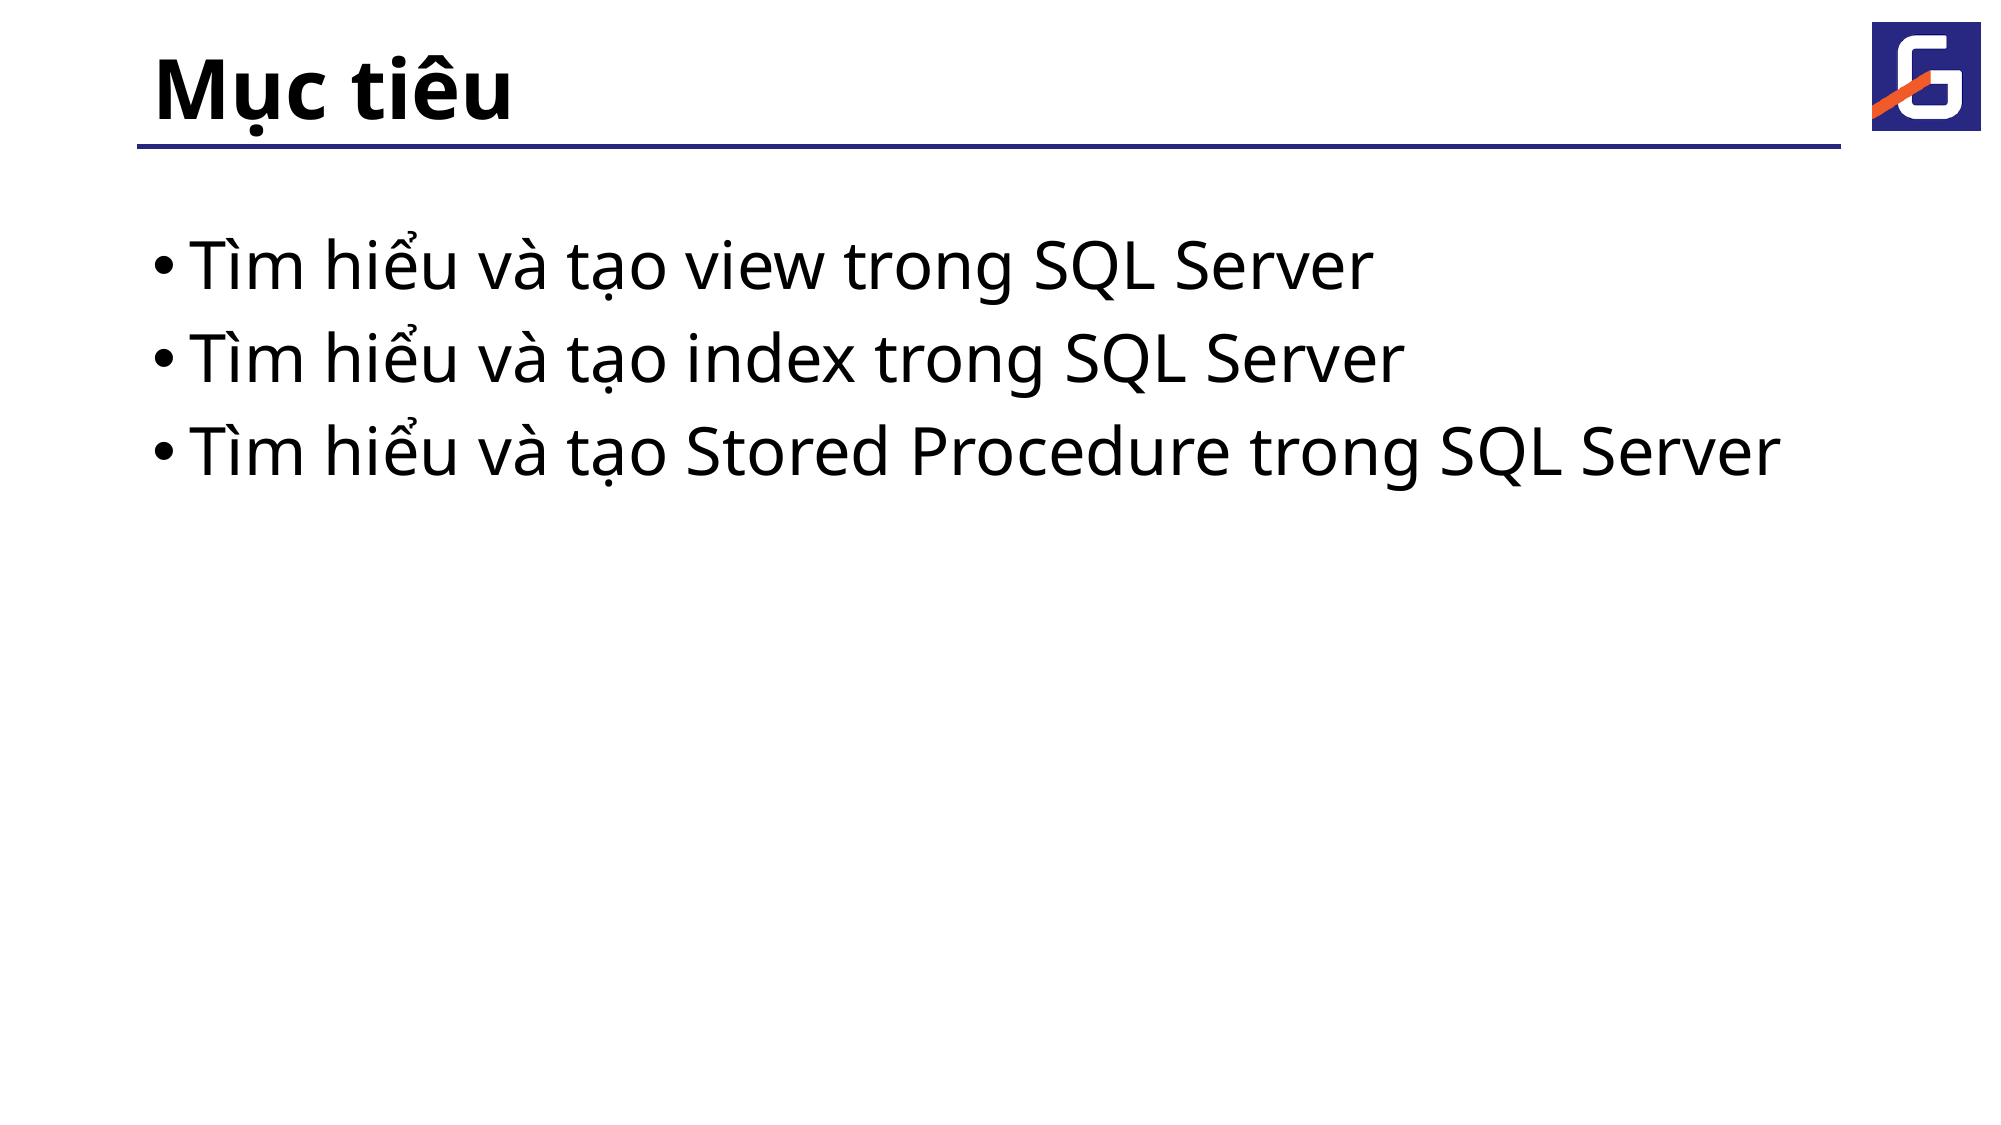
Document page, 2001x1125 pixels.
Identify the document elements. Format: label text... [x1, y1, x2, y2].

list Tìm hiểu và tạo view trong SQL Server Tìm hiểu và tạo index trong SQL Server Tìm hiểu và tạo Stored Procedure trong SQL Server [137, 224, 1863, 955]
title Mục tiêu [137, 26, 1863, 160]
picture [1872, 22, 1981, 131]
